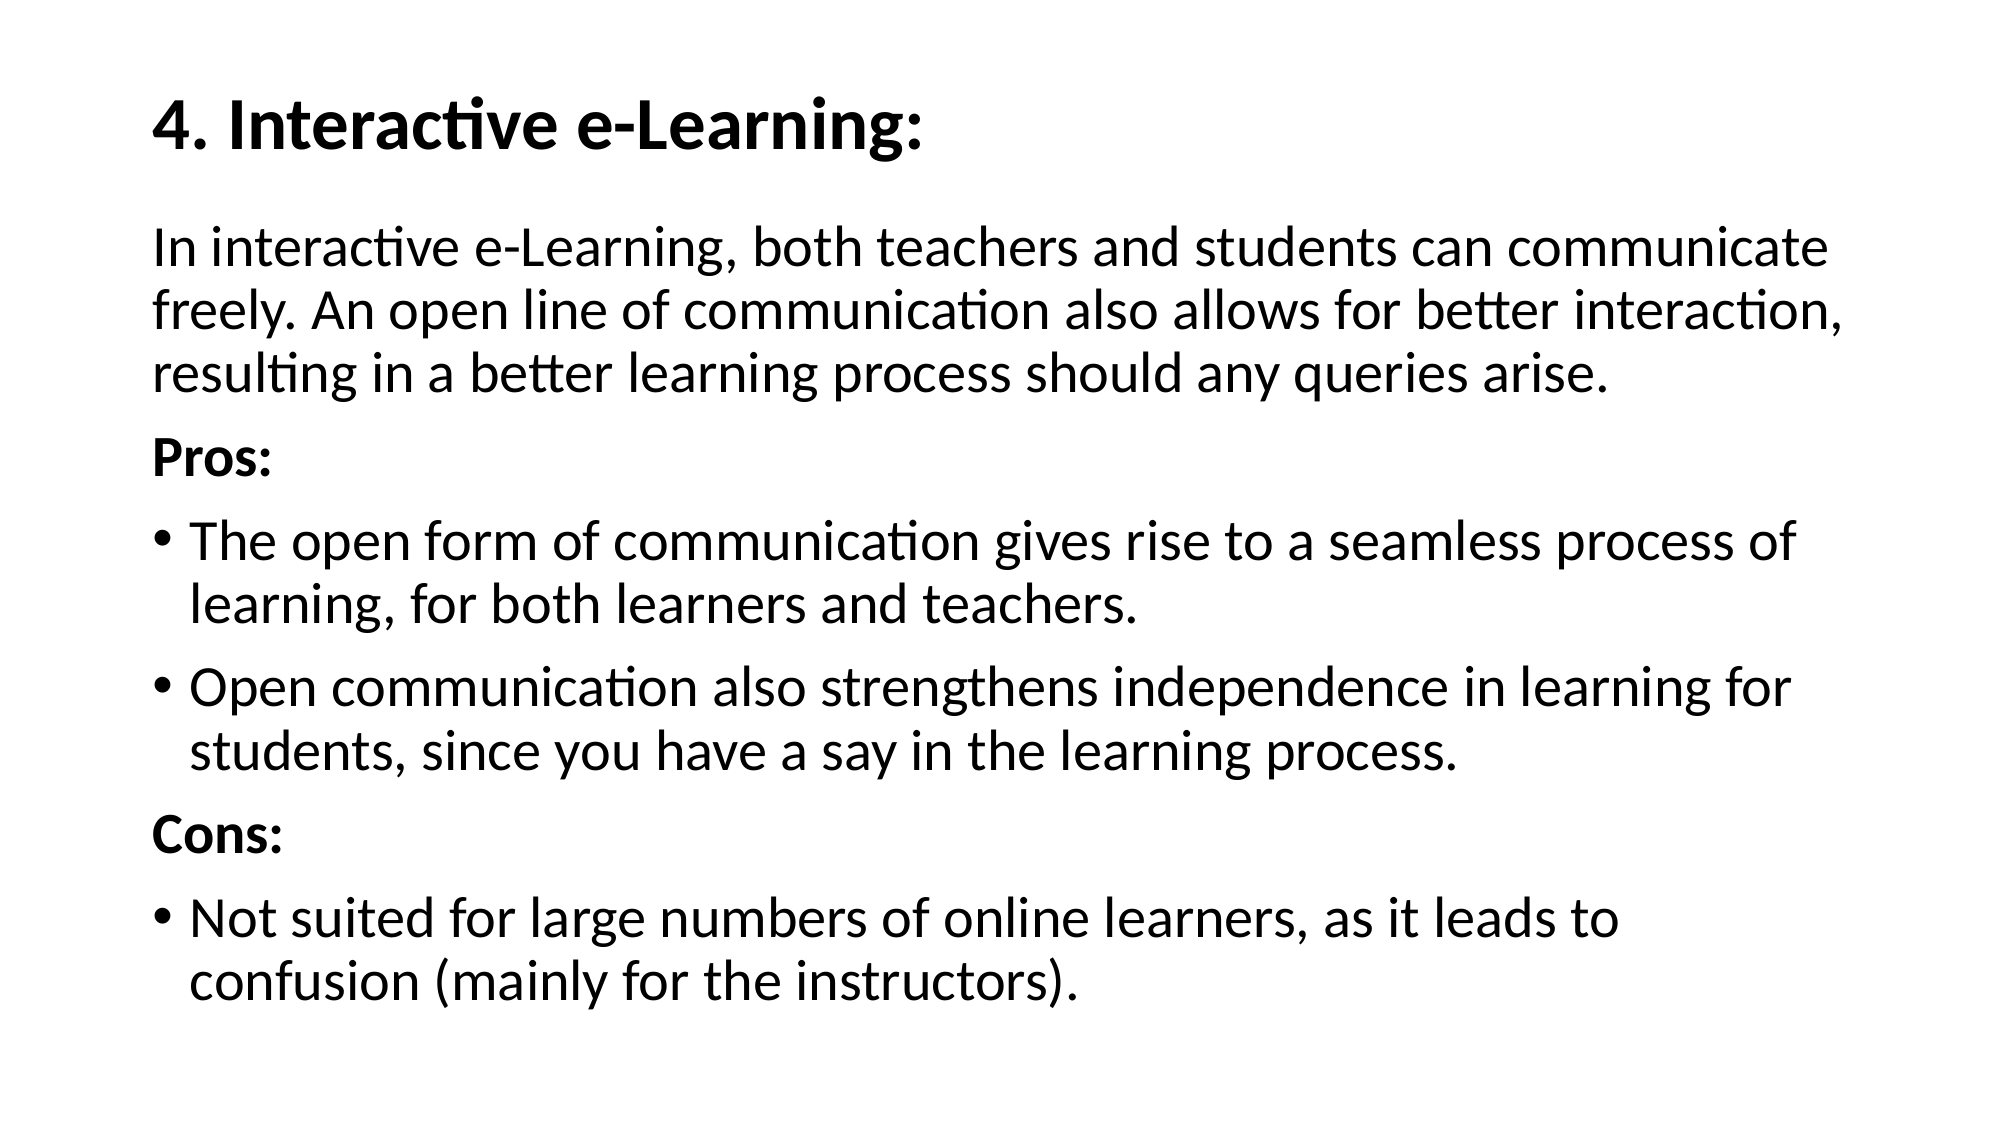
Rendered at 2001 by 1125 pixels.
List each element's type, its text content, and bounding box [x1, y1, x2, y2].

title 4. Interactive e-Learning: [137, 59, 1863, 192]
list In interactive e-Learning, both teachers and students can communicate freely. An open line of communication also allows for better interaction, resulting in a better learning process should any queries arise. Pros: The open form of communication gives rise to a seamless process of learning, for both learners and teachers. Open communication also strengthens independence in learning for students, since you have a say in the learning process. Cons: Not suited for large numbers of online learners, as it leads to confusion (mainly for the instructors). [137, 208, 1863, 1041]
